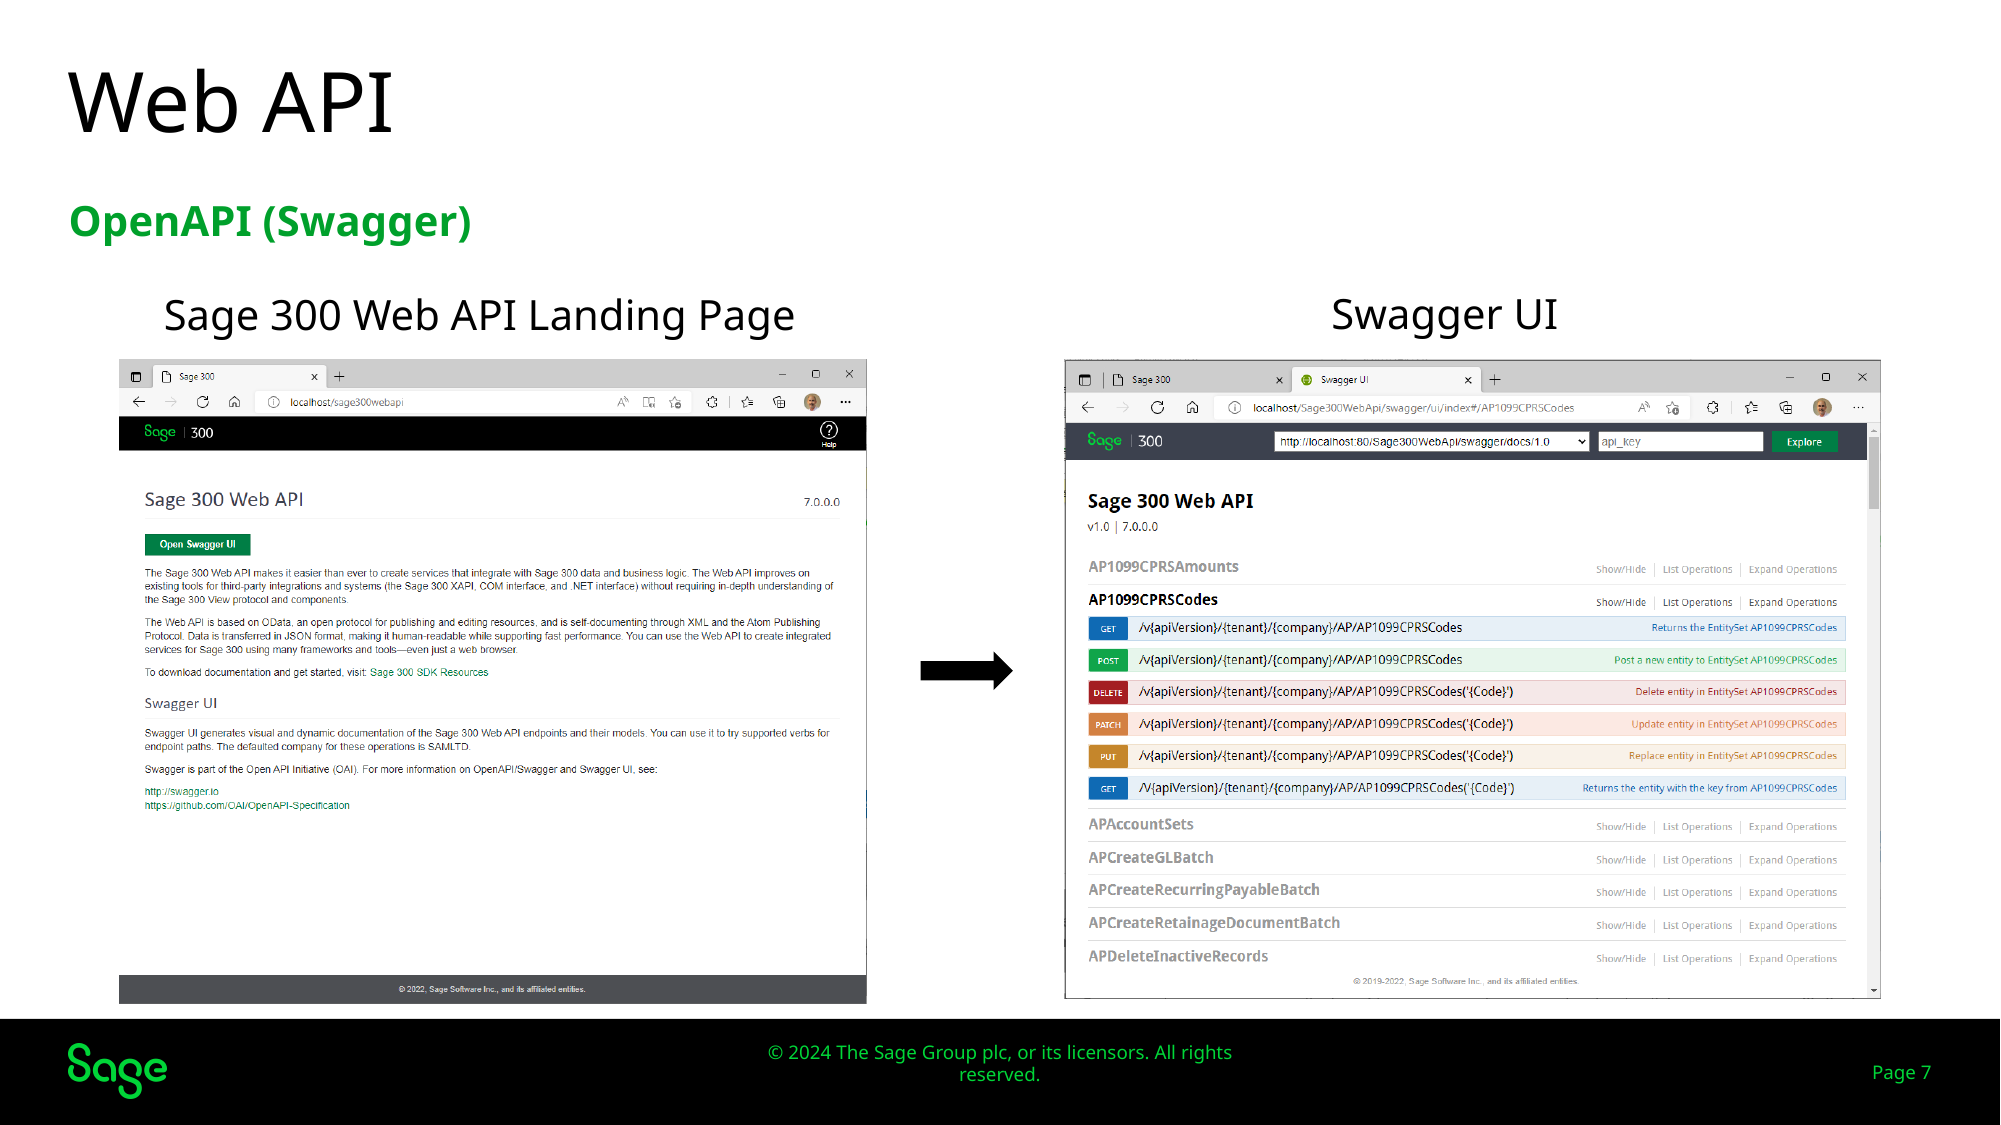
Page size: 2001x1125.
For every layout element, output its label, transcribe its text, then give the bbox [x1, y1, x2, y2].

text_box [920, 651, 1013, 691]
text_box Sage 300 Web API Landing Page [148, 281, 967, 397]
text_box Swagger UI [1316, 280, 1629, 359]
list OpenAPI (Swagger) [68, 186, 1930, 259]
picture [118, 359, 867, 1004]
title Web API [67, 49, 1930, 147]
slide_number Page 7 [1809, 1043, 1947, 1104]
picture [68, 1043, 167, 1099]
picture [1064, 359, 1881, 999]
